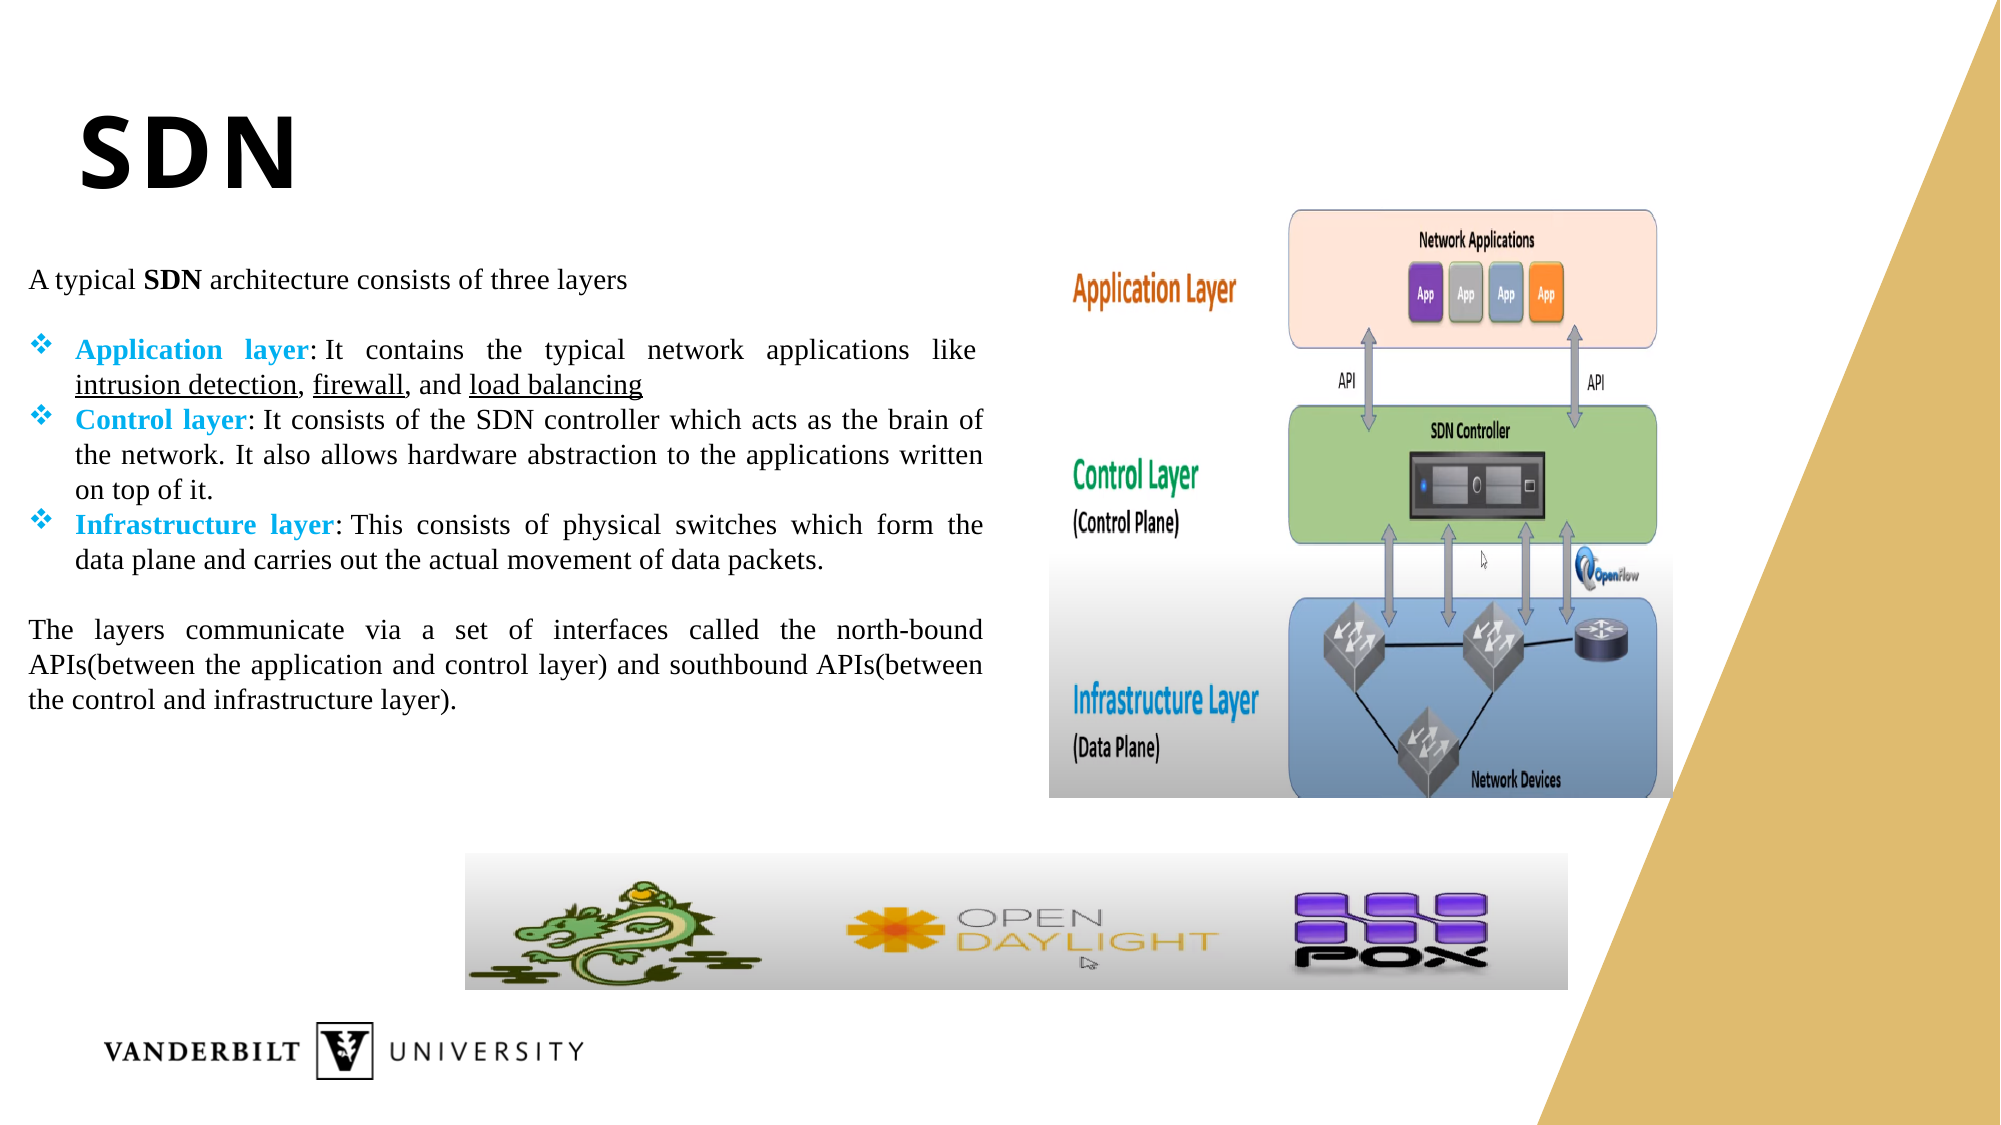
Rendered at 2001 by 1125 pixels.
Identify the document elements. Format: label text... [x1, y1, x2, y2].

picture [1049, 179, 1673, 798]
picture [465, 853, 1568, 990]
title SDN [63, 0, 1568, 218]
picture [103, 1022, 584, 1080]
text_box A typical SDN architecture consists of three layers Application layer: It contains the typical network applications like intrusion detection, firewall, and load balancing Control layer: It consists of the SDN controller which acts as the brain of the network. It also allows hardware abstraction to the applications written on top of it. Infrastructure layer: This consists of physical switches which form the data plane and carries out the actual movement of data packets. The layers communicate via a set of interfaces called the north-bound APIs(between the application and control layer) and southbound APIs(between the control and infrastructure layer). [13, 253, 1000, 789]
